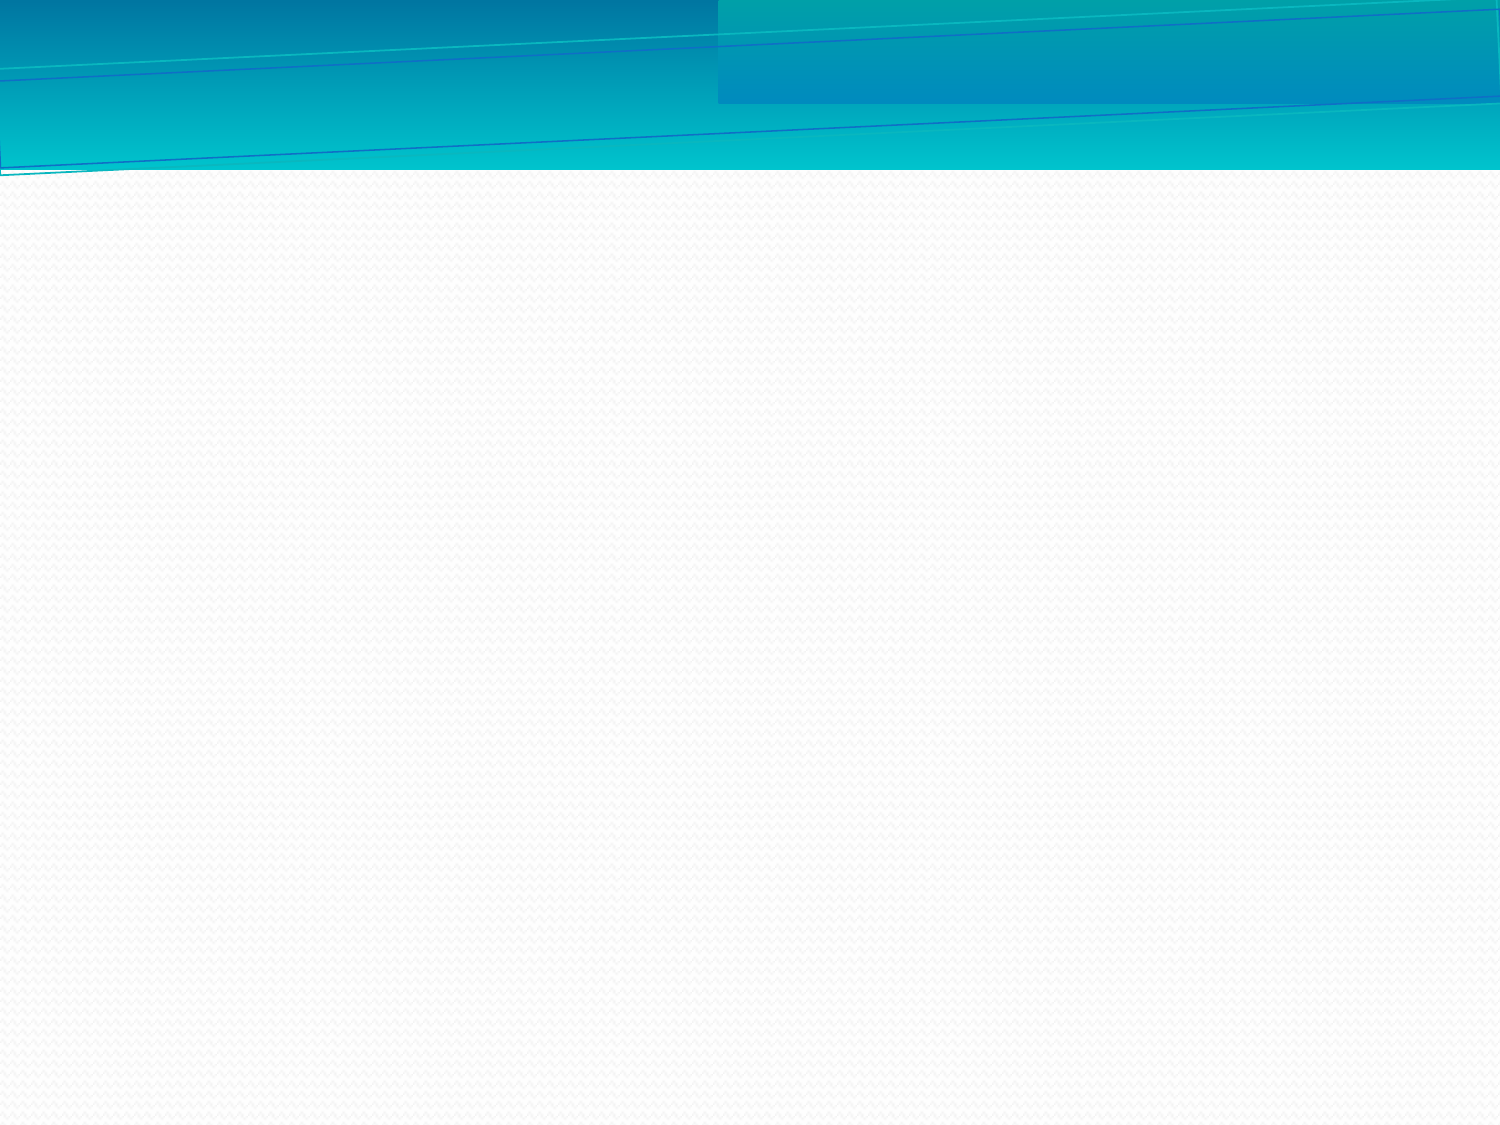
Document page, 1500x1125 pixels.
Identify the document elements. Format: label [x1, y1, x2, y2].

picture [0, 169, 1500, 1125]
picture [1, 169, 91, 174]
